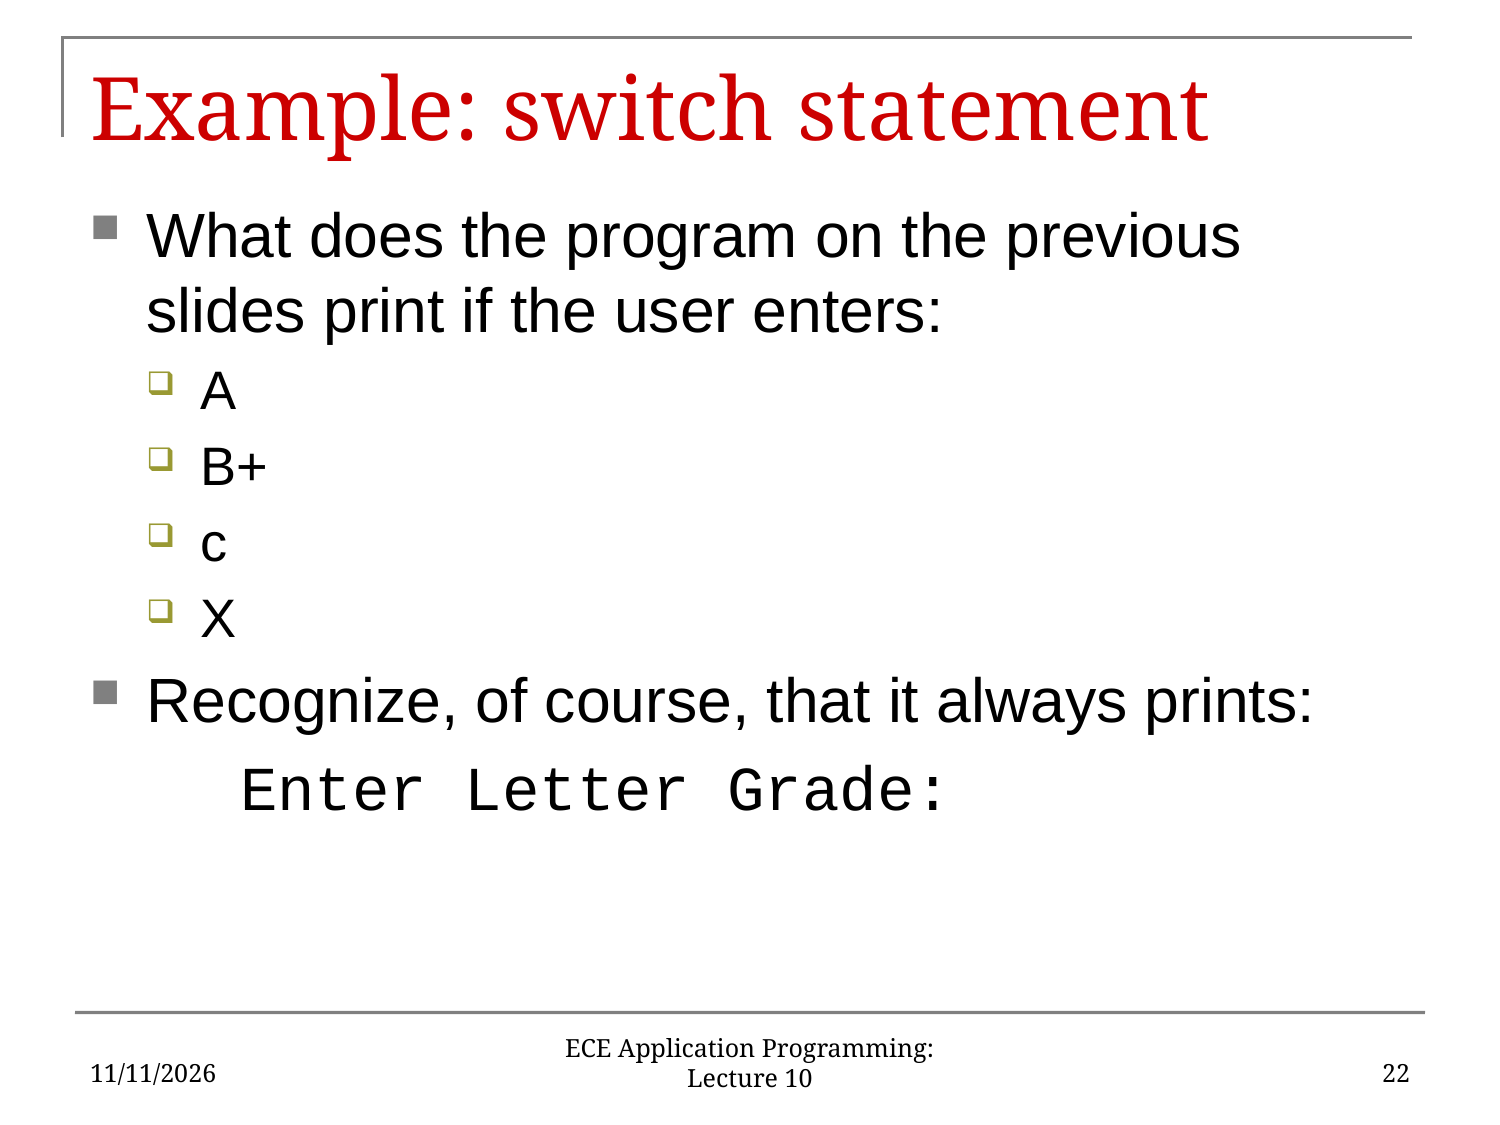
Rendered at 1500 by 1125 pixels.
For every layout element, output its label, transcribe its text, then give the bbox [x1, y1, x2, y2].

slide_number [74, 1023, 426, 1100]
slide_number 22 [1074, 1023, 1426, 1100]
title Example: switch statement [75, 45, 1425, 163]
footer ECE Application Programming: Lecture 10 [512, 1024, 988, 1101]
list What does the program on the previous slides print if the user enters: A B+ c X Recognize, of course, that it always prints: Enter Letter Grade: [75, 187, 1425, 1006]
